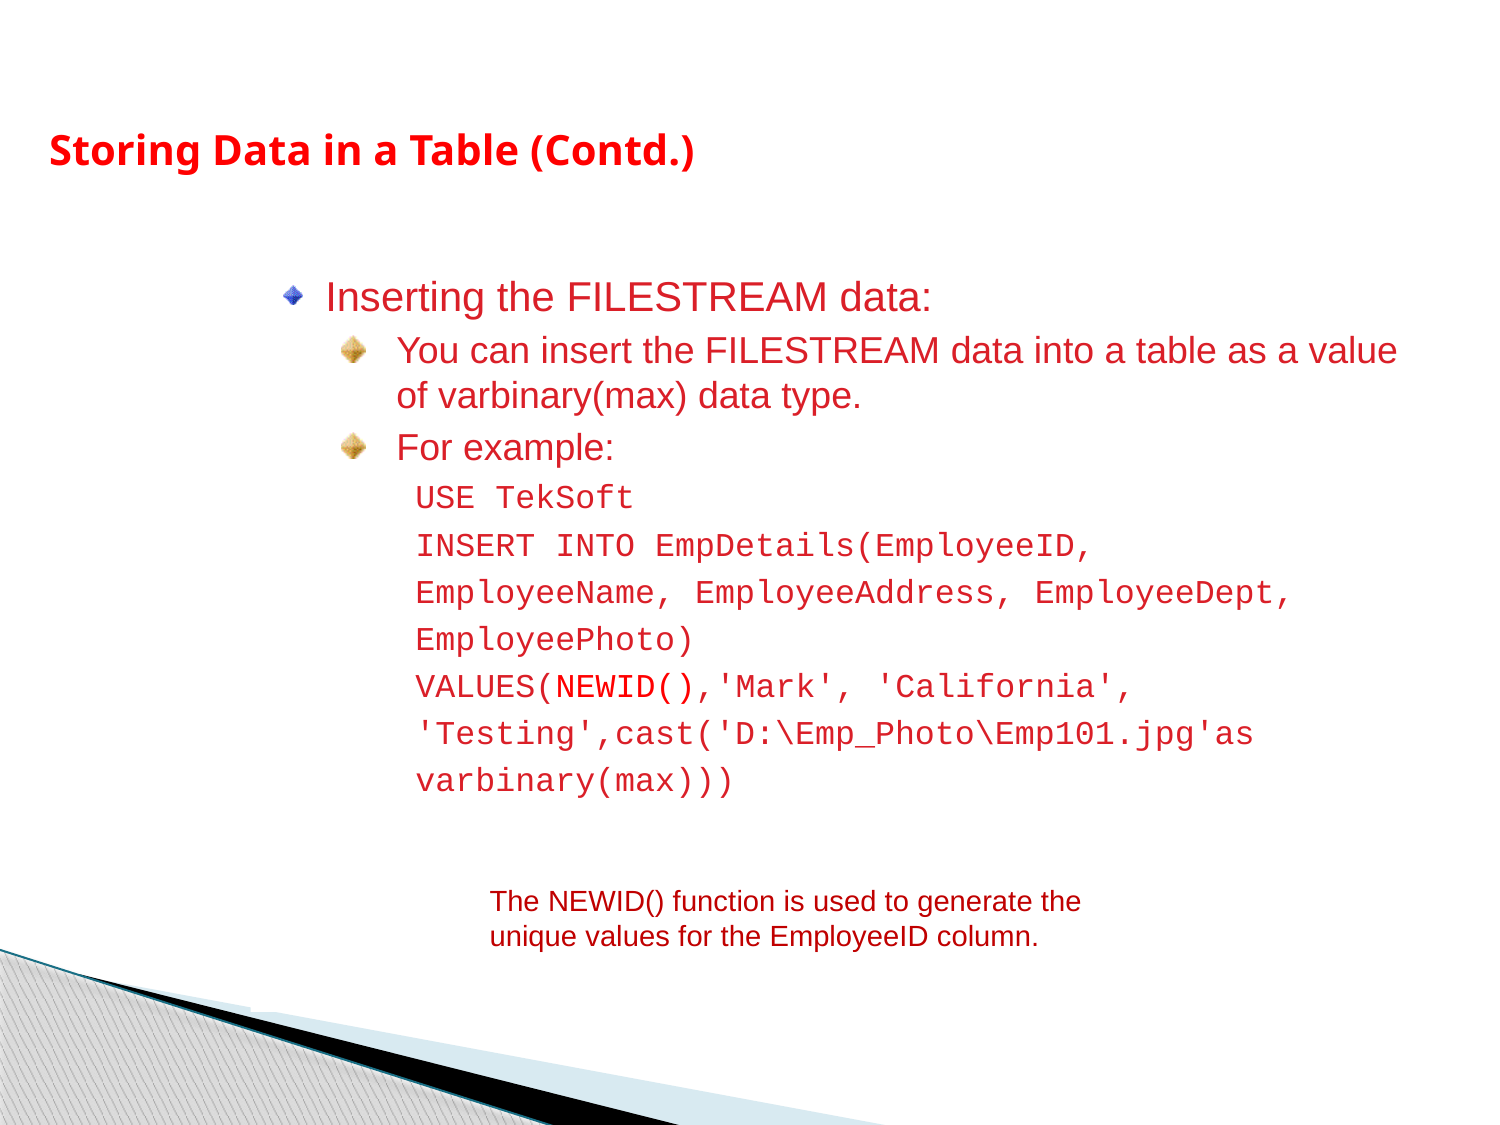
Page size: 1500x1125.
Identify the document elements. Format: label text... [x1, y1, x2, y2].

picture [341, 432, 366, 459]
picture [283, 284, 303, 305]
text_box Storing Data in a Table (Contd.) [34, 116, 1472, 182]
picture [341, 335, 366, 363]
text_box The NEWID() function is used to generate the unique values for the EmployeeID column. [474, 874, 1150, 960]
list Inserting the FILESTREAM data: You can insert the FILESTREAM data into a table as a value of varbinary(max) data type. For example: USE TekSoft INSERT INTO EmpDetails(EmployeeID, EmployeeName, EmployeeAddress, EmployeeDept, EmployeePhoto) VALUES(NEWID(),'Mark', 'California', 'Testing',cast('D:\Emp_Photo\Emp101.jpg'as varbinary(max))) [250, 262, 1451, 1012]
